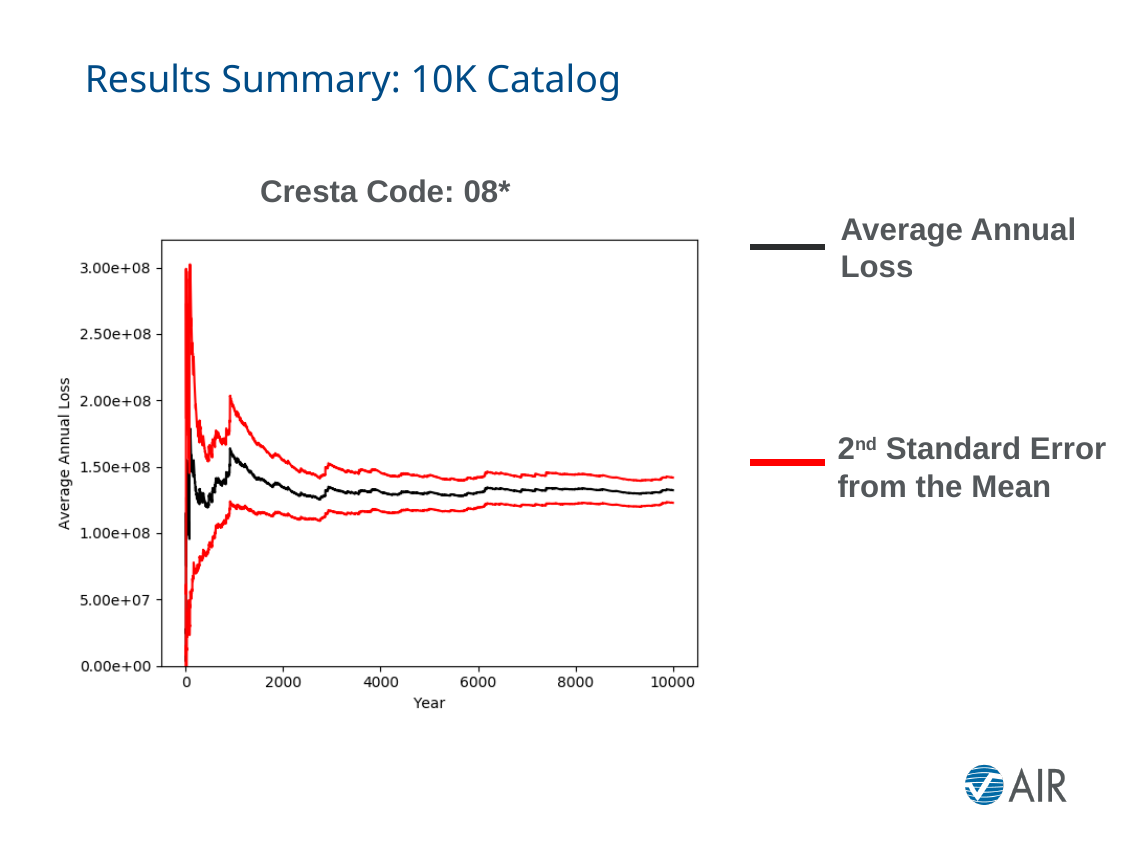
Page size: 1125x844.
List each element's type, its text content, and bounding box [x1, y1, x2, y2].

picture [43, 224, 713, 727]
text_box 2nd Standard Error from the Mean [837, 428, 1125, 472]
picture [960, 779, 1069, 808]
text_box Cresta Code: 08* [259, 170, 585, 214]
title Results Summary: 10K Catalog [69, 25, 945, 129]
text_box Average Annual Loss [840, 209, 1125, 253]
text_box [81, 195, 1094, 779]
